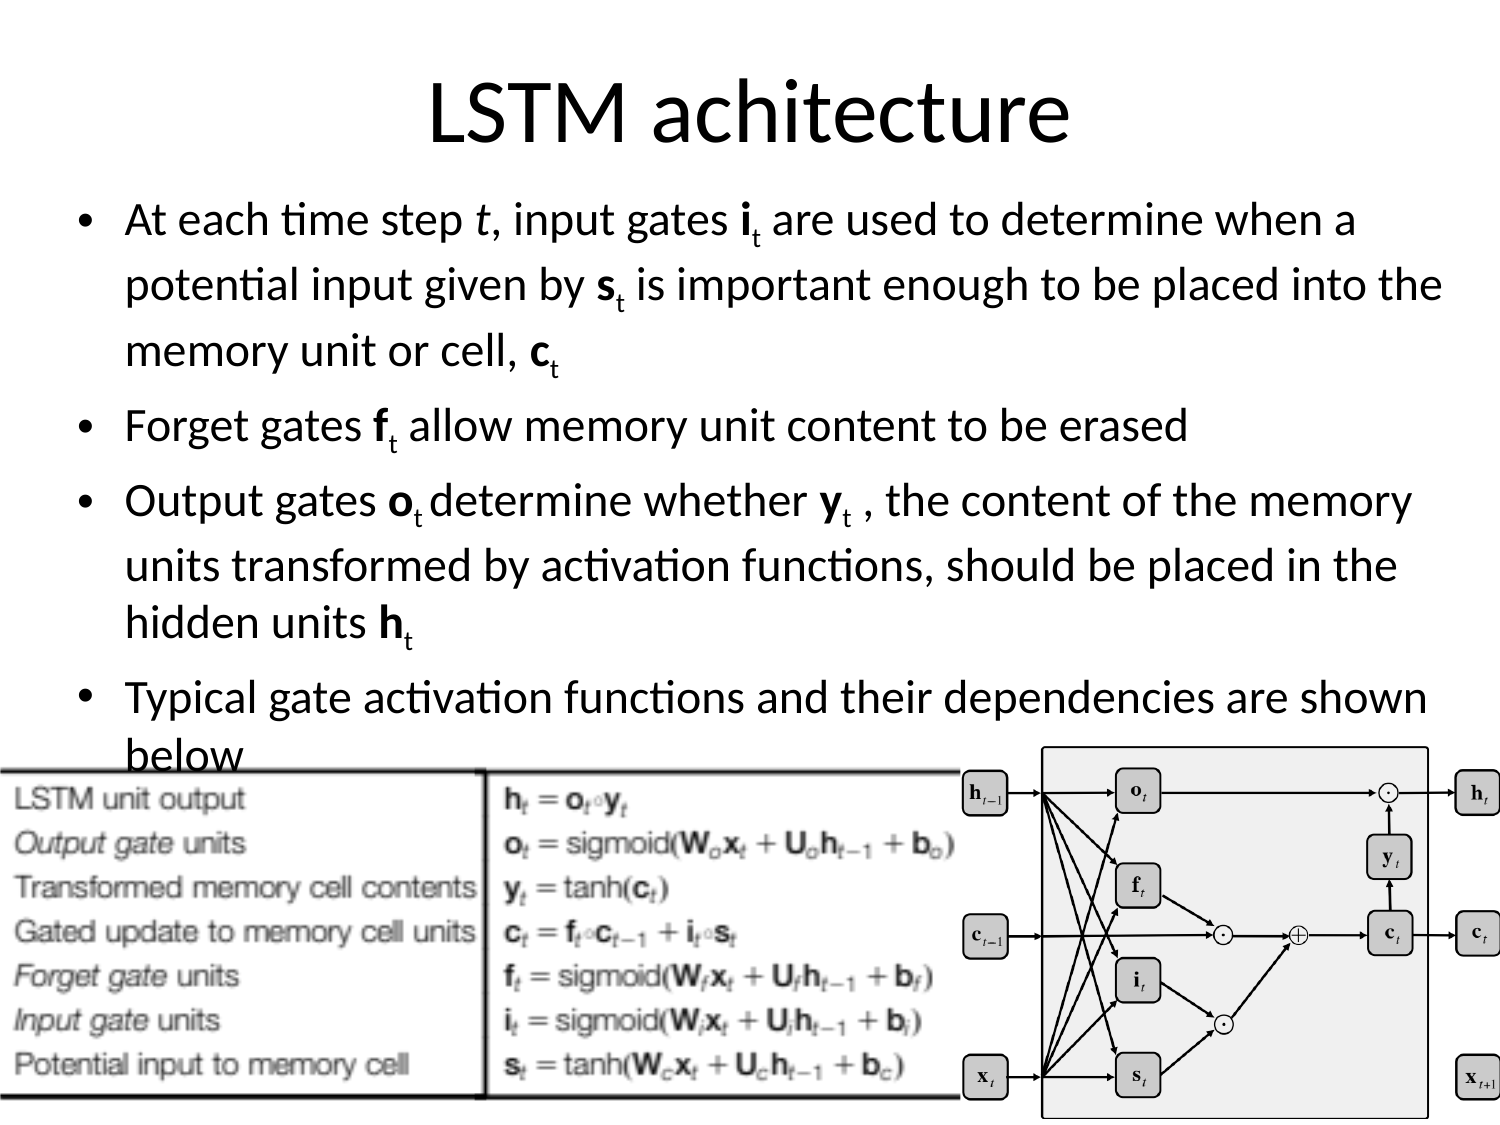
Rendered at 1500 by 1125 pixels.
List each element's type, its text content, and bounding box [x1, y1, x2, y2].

list At each time step t, input gates it are used to determine when a potential input given by st is important enough to be placed into the memory unit or cell, ct Forget gates ft allow memory unit content to be erased Output gates ot determine whether yt , the content of the memory units transformed by activation functions, should be placed in the hidden units ht Typical gate activation functions and their dependencies are shown below [62, 180, 1488, 761]
picture [0, 744, 1500, 1120]
title LSTM achitecture [75, 11, 1425, 180]
